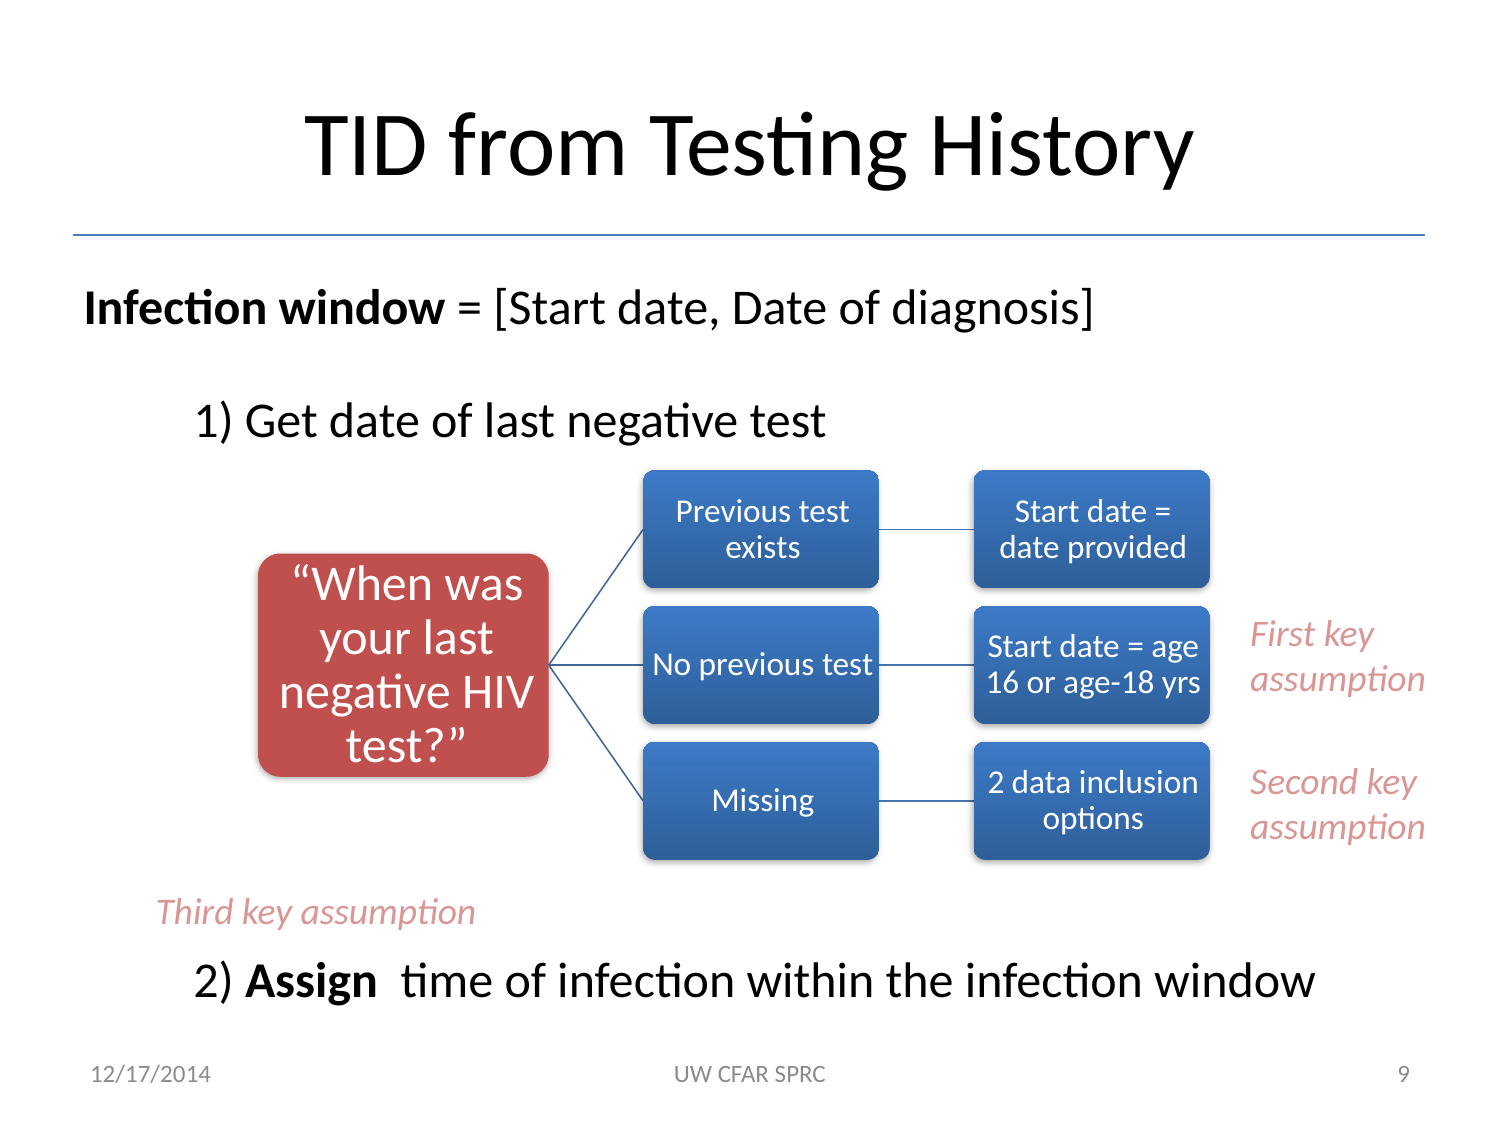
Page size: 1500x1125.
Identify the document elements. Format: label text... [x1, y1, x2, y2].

text_box First key assumption [1265, 601, 1500, 707]
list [207, 469, 1261, 861]
text_box Third key assumption [140, 879, 492, 940]
text_box Second key assumption [1265, 749, 1500, 855]
title TID from Testing History [75, 45, 1425, 233]
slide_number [75, 1042, 425, 1103]
text_box Infection window = [Start date, Date of diagnosis] [68, 267, 1110, 342]
footer UW CFAR SPRC [512, 1042, 988, 1103]
slide_number 9 [1074, 1042, 1425, 1103]
text_box 2) Assign time of infection within the infection window [178, 939, 1331, 1015]
text_box 1) Get date of last negative test [178, 380, 842, 455]
